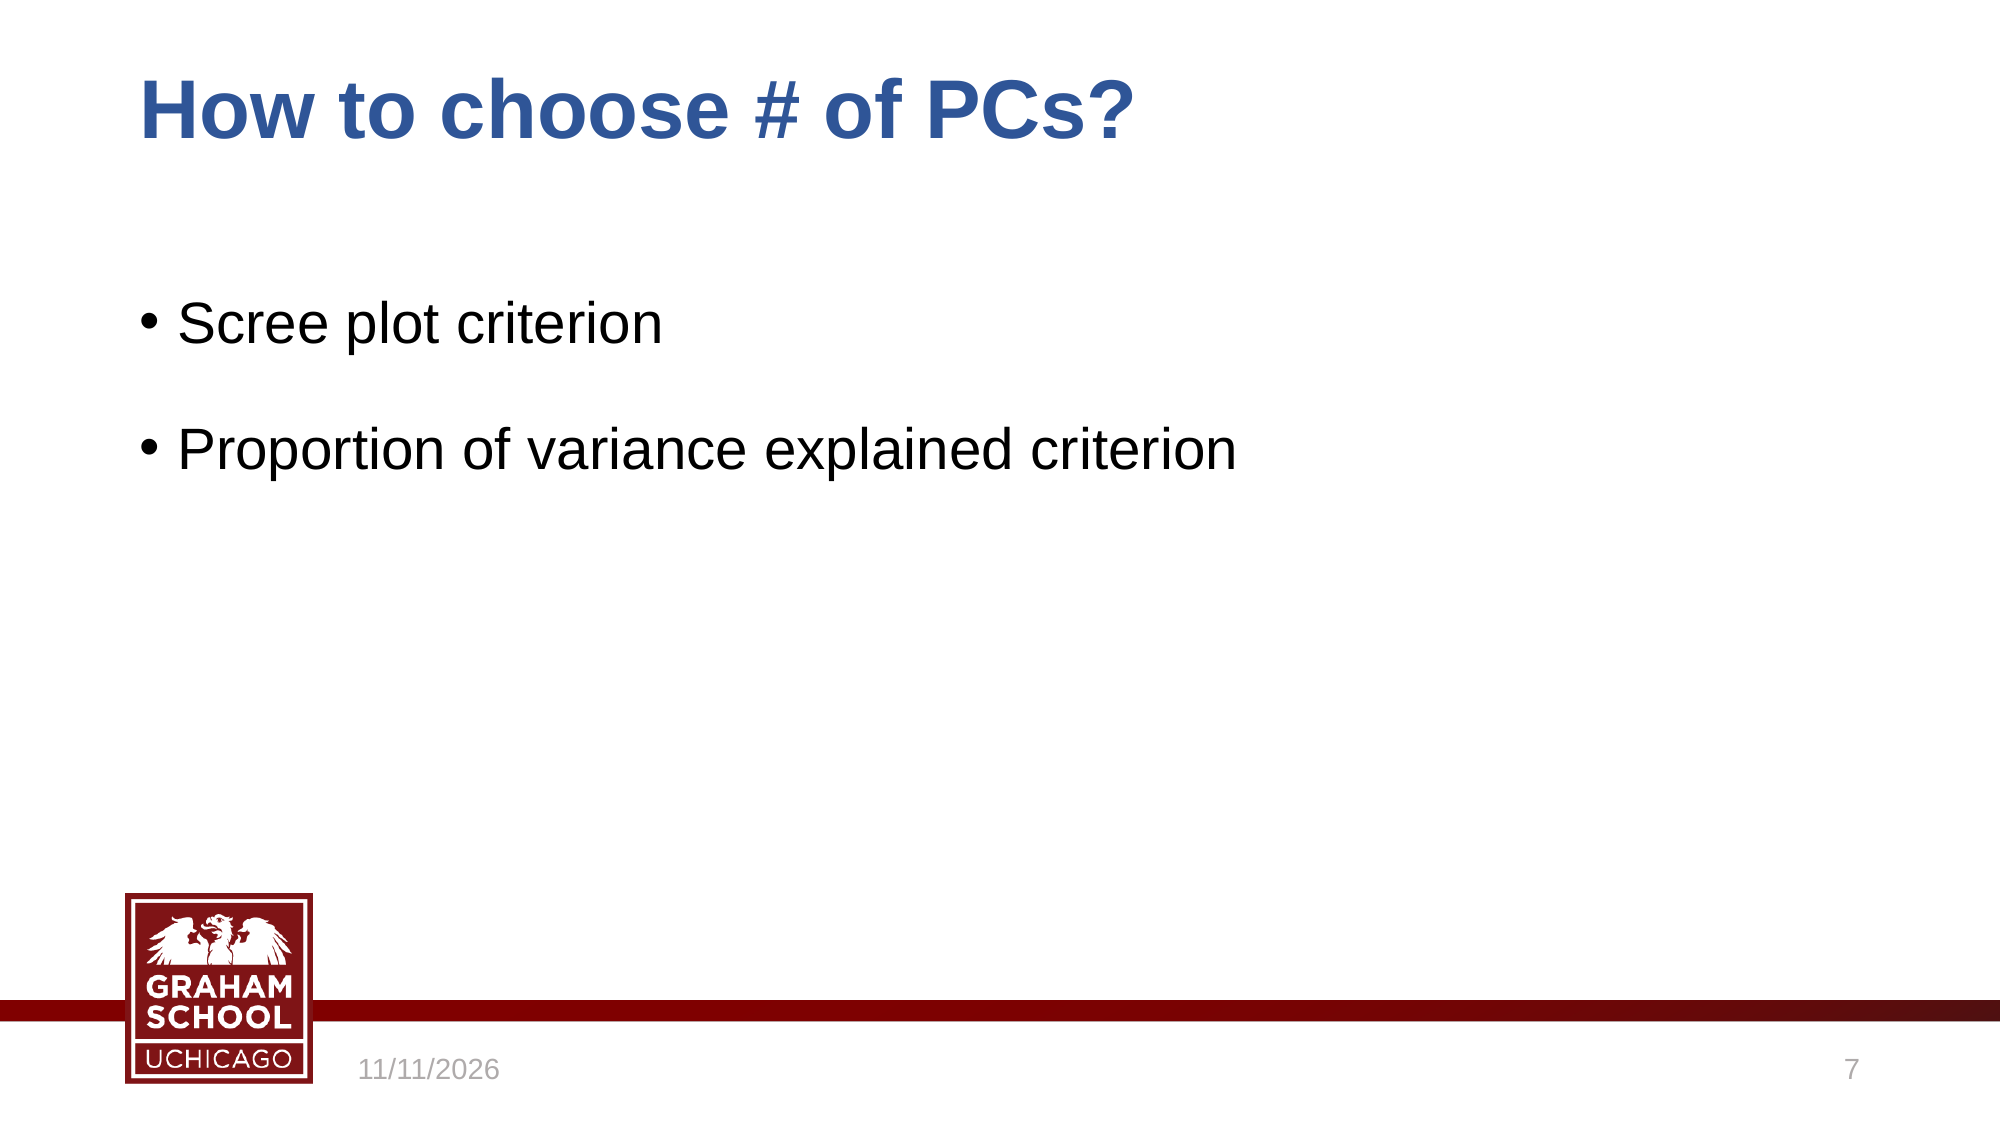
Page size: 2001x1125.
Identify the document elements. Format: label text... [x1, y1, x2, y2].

picture [0, 0, 2000, 1125]
slide_number 7 [1412, 1042, 1875, 1103]
list Scree plot criterion Proportion of variance explained criterion [125, 242, 1875, 809]
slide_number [342, 1042, 588, 1103]
title How to choose # of PCs? [125, 59, 1875, 242]
